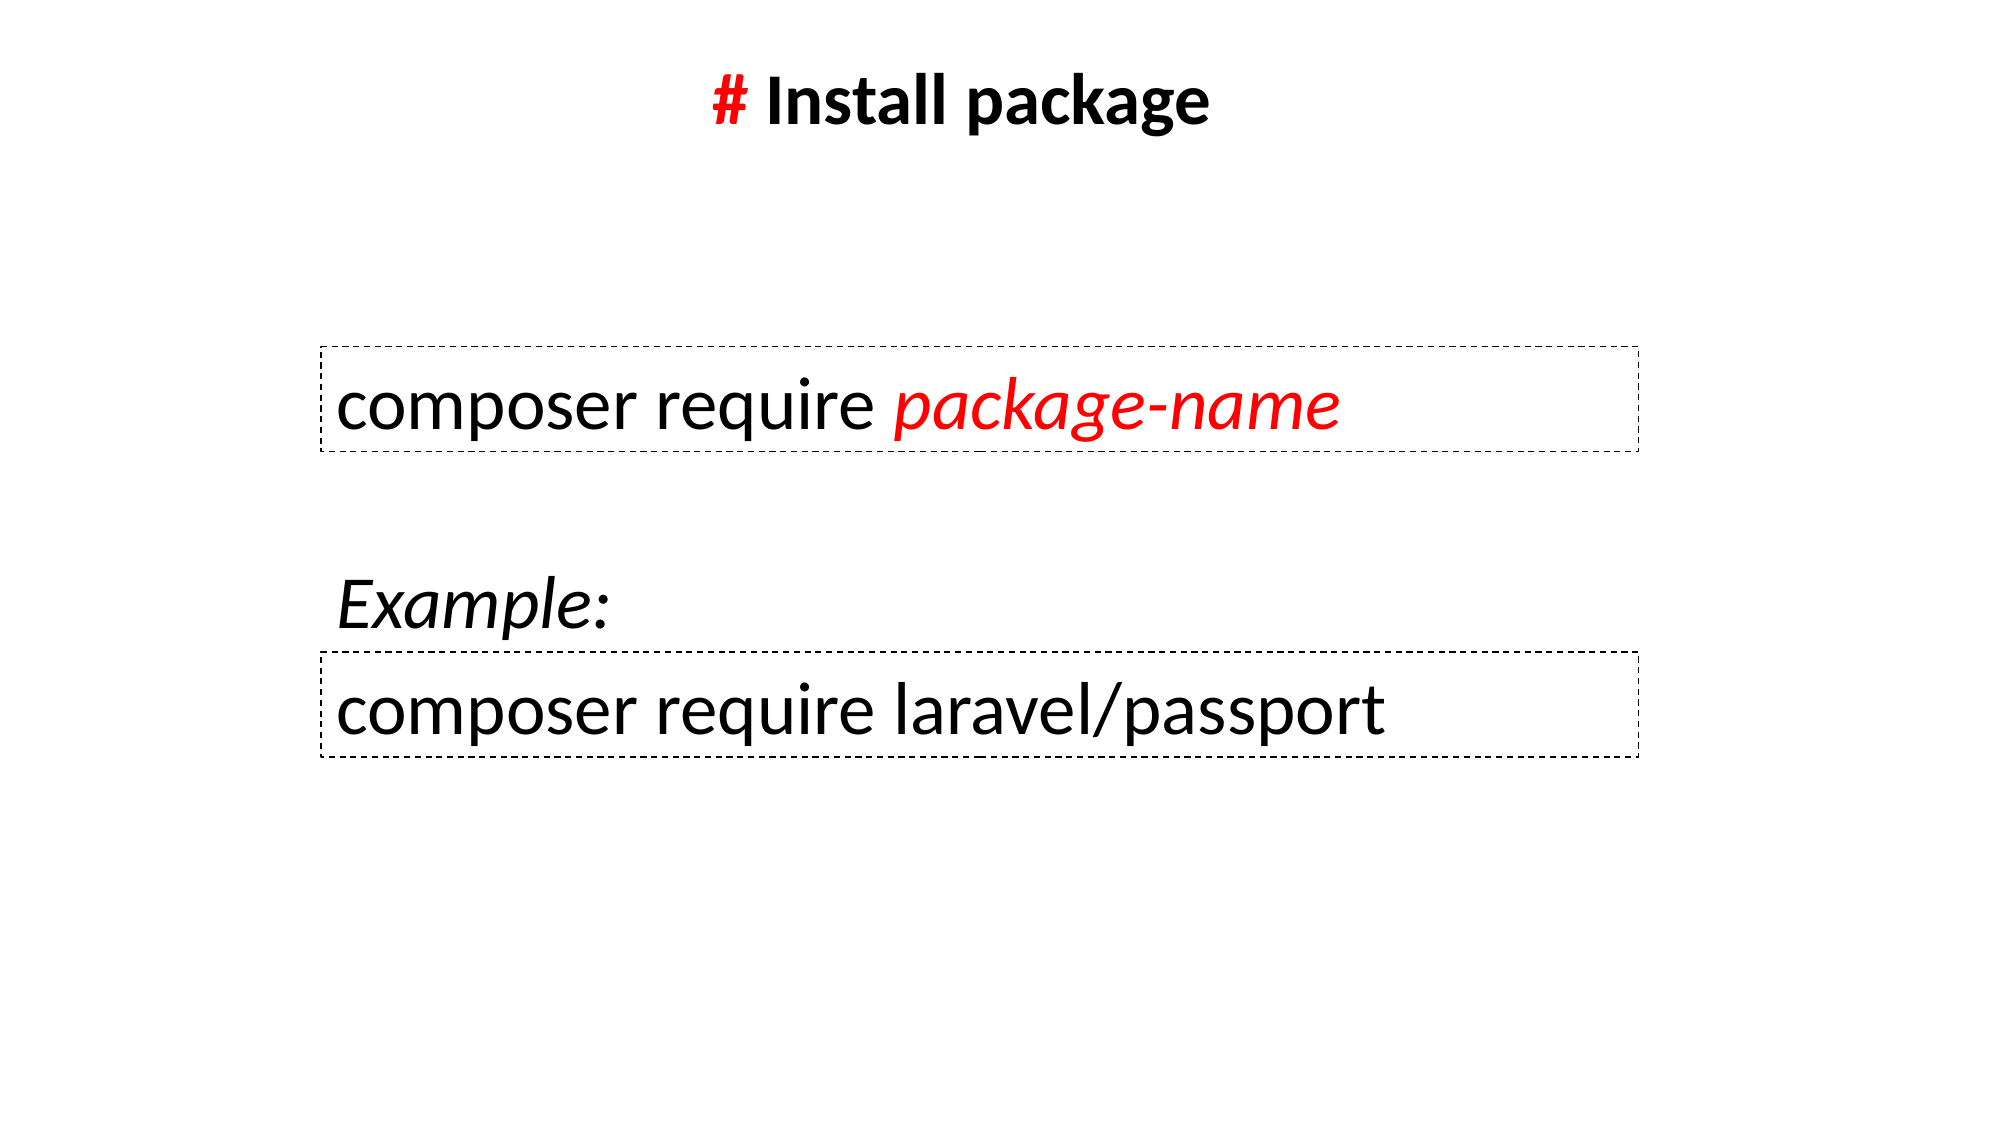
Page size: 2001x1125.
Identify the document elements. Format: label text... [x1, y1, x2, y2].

text_box Example: [321, 545, 739, 651]
text_box composer require laravel/passport [321, 651, 1639, 757]
text_box # Install package [442, 43, 1483, 147]
text_box composer require package-name [321, 346, 1639, 452]
